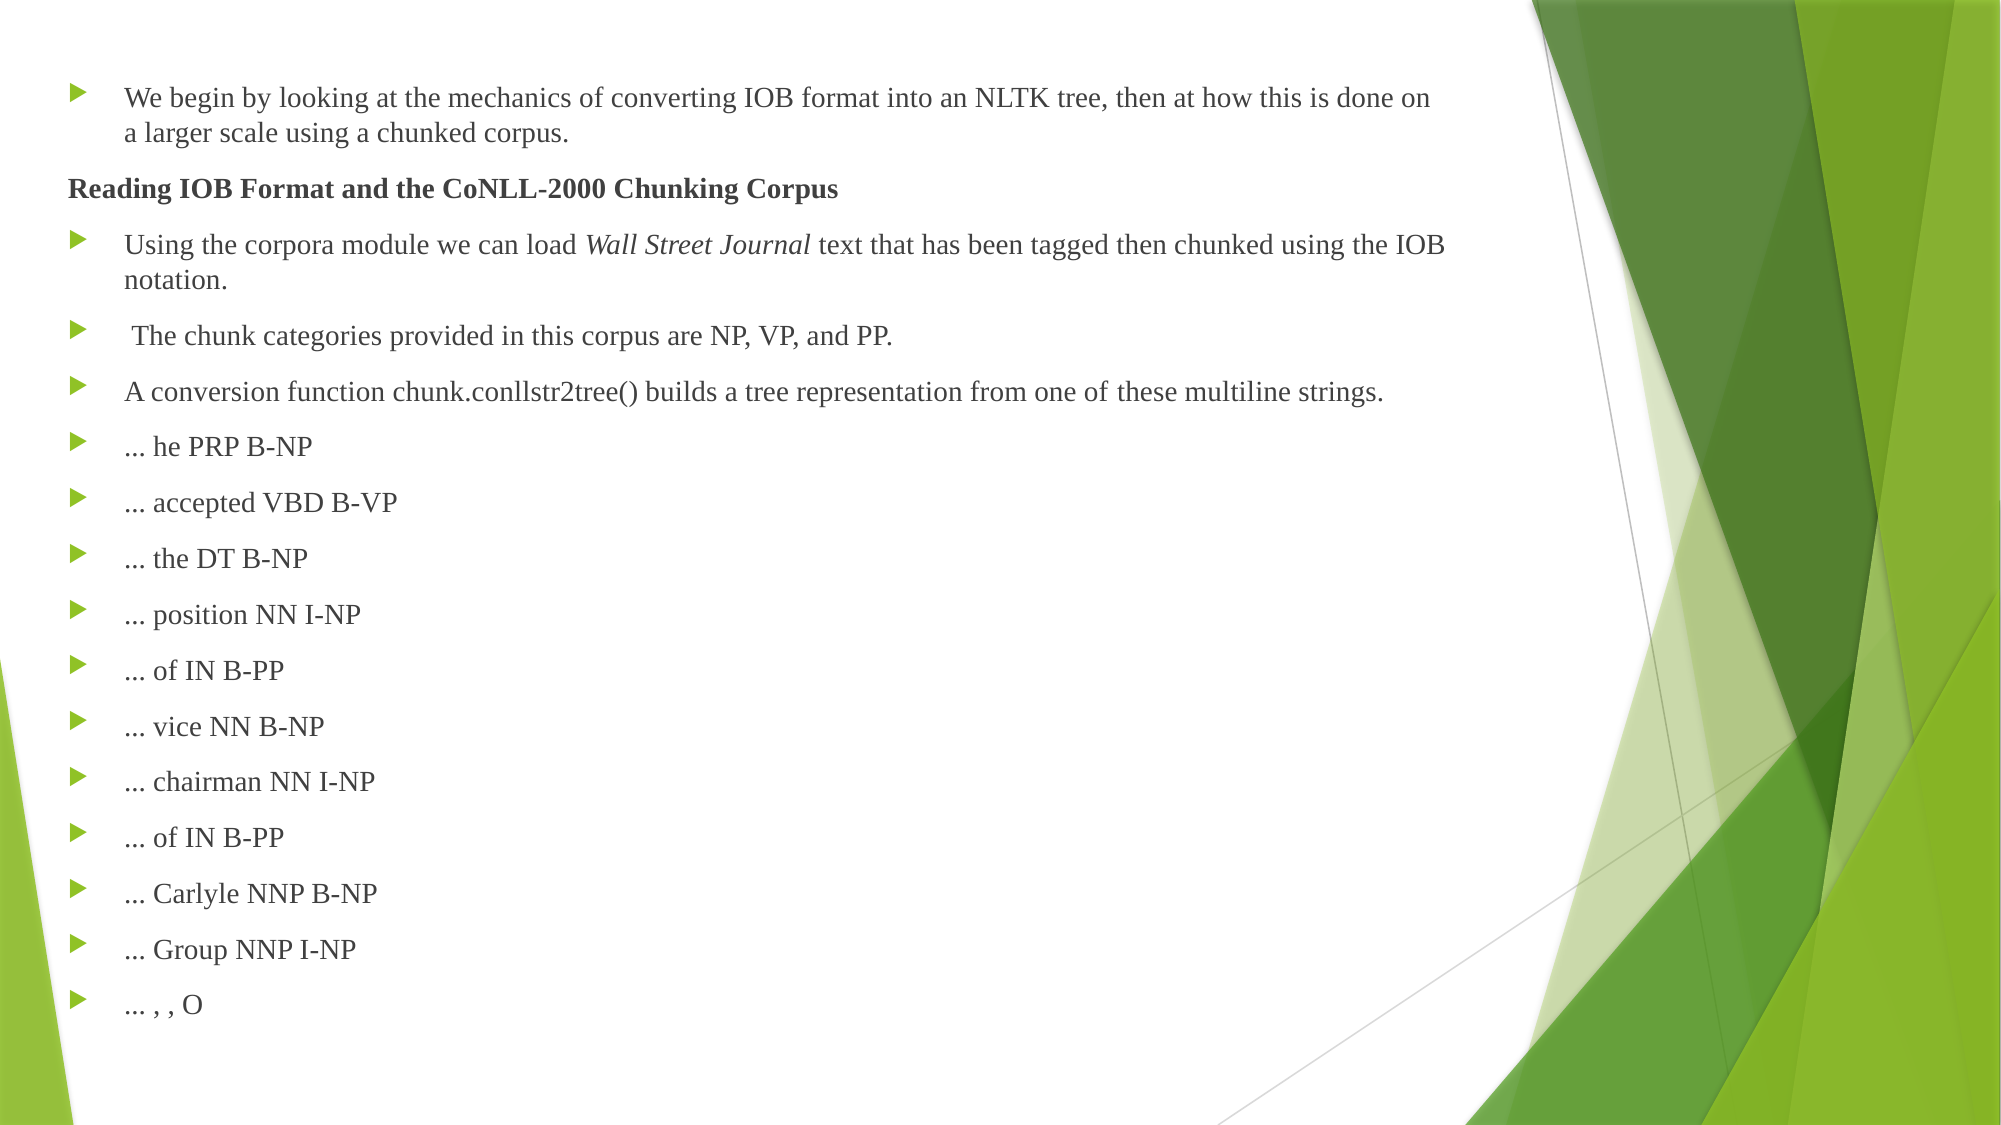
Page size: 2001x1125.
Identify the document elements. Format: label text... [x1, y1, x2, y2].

list We begin by looking at the mechanics of converting IOB format into an NLTK tree, then at how this is done on a larger scale using a chunked corpus. Reading IOB Format and the CoNLL-2000 Chunking Corpus Using the corpora module we can load Wall Street Journal text that has been tagged then chunked using the IOB notation. The chunk categories provided in this corpus are NP, VP, and PP. A conversion function chunk.conllstr2tree() builds a tree representation from one of these multiline strings. ... he PRP B-NP ... accepted VBD B-VP ... the DT B-NP ... position NN I-NP ... of IN B-PP ... vice NN B-NP ... chairman NN I-NP ... of IN B-PP ... Carlyle NNP B-NP ... Group NNP I-NP ... , , O [52, 71, 1464, 1067]
